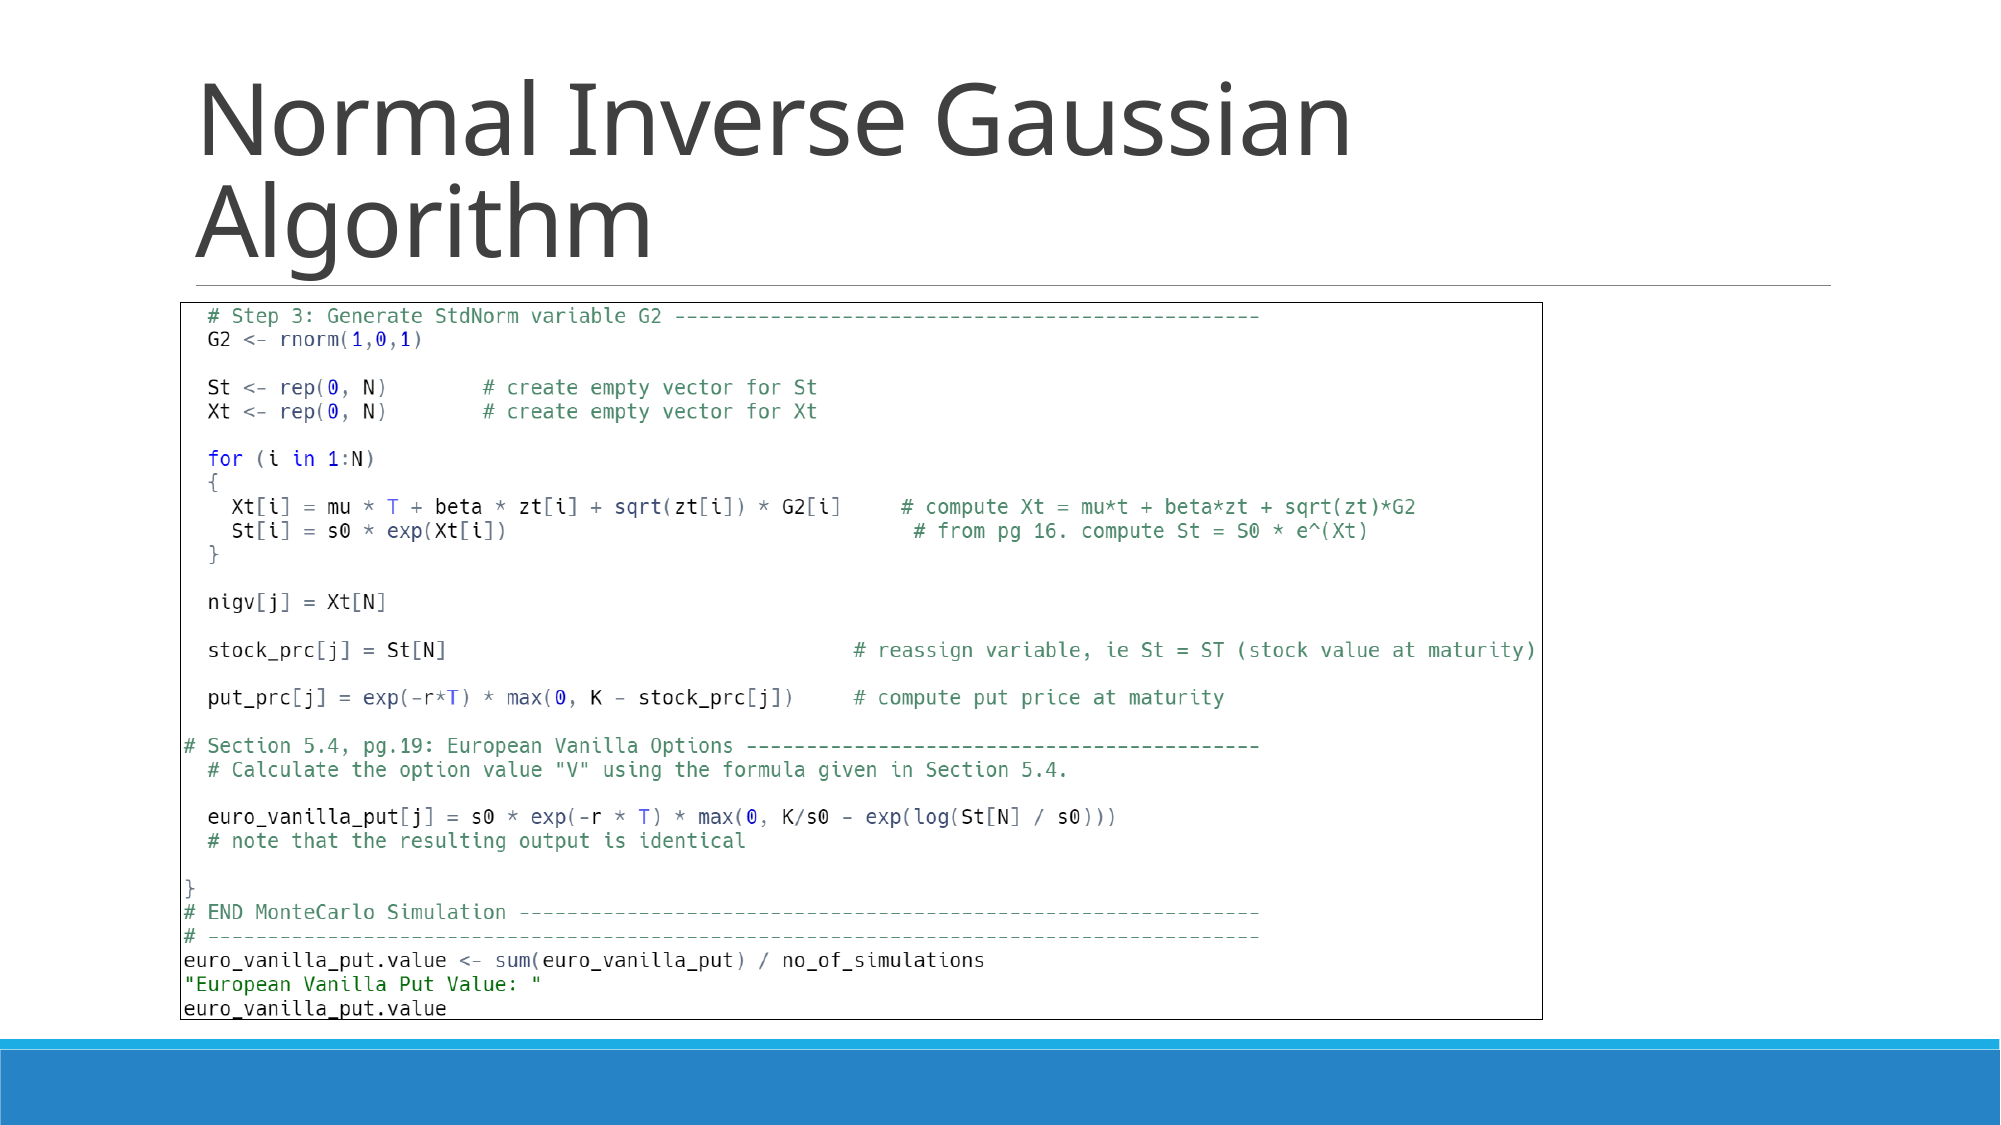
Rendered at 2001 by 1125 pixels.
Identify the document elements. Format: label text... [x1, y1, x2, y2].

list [179, 302, 1543, 1021]
title Normal Inverse Gaussian Algorithm [180, 47, 1830, 285]
